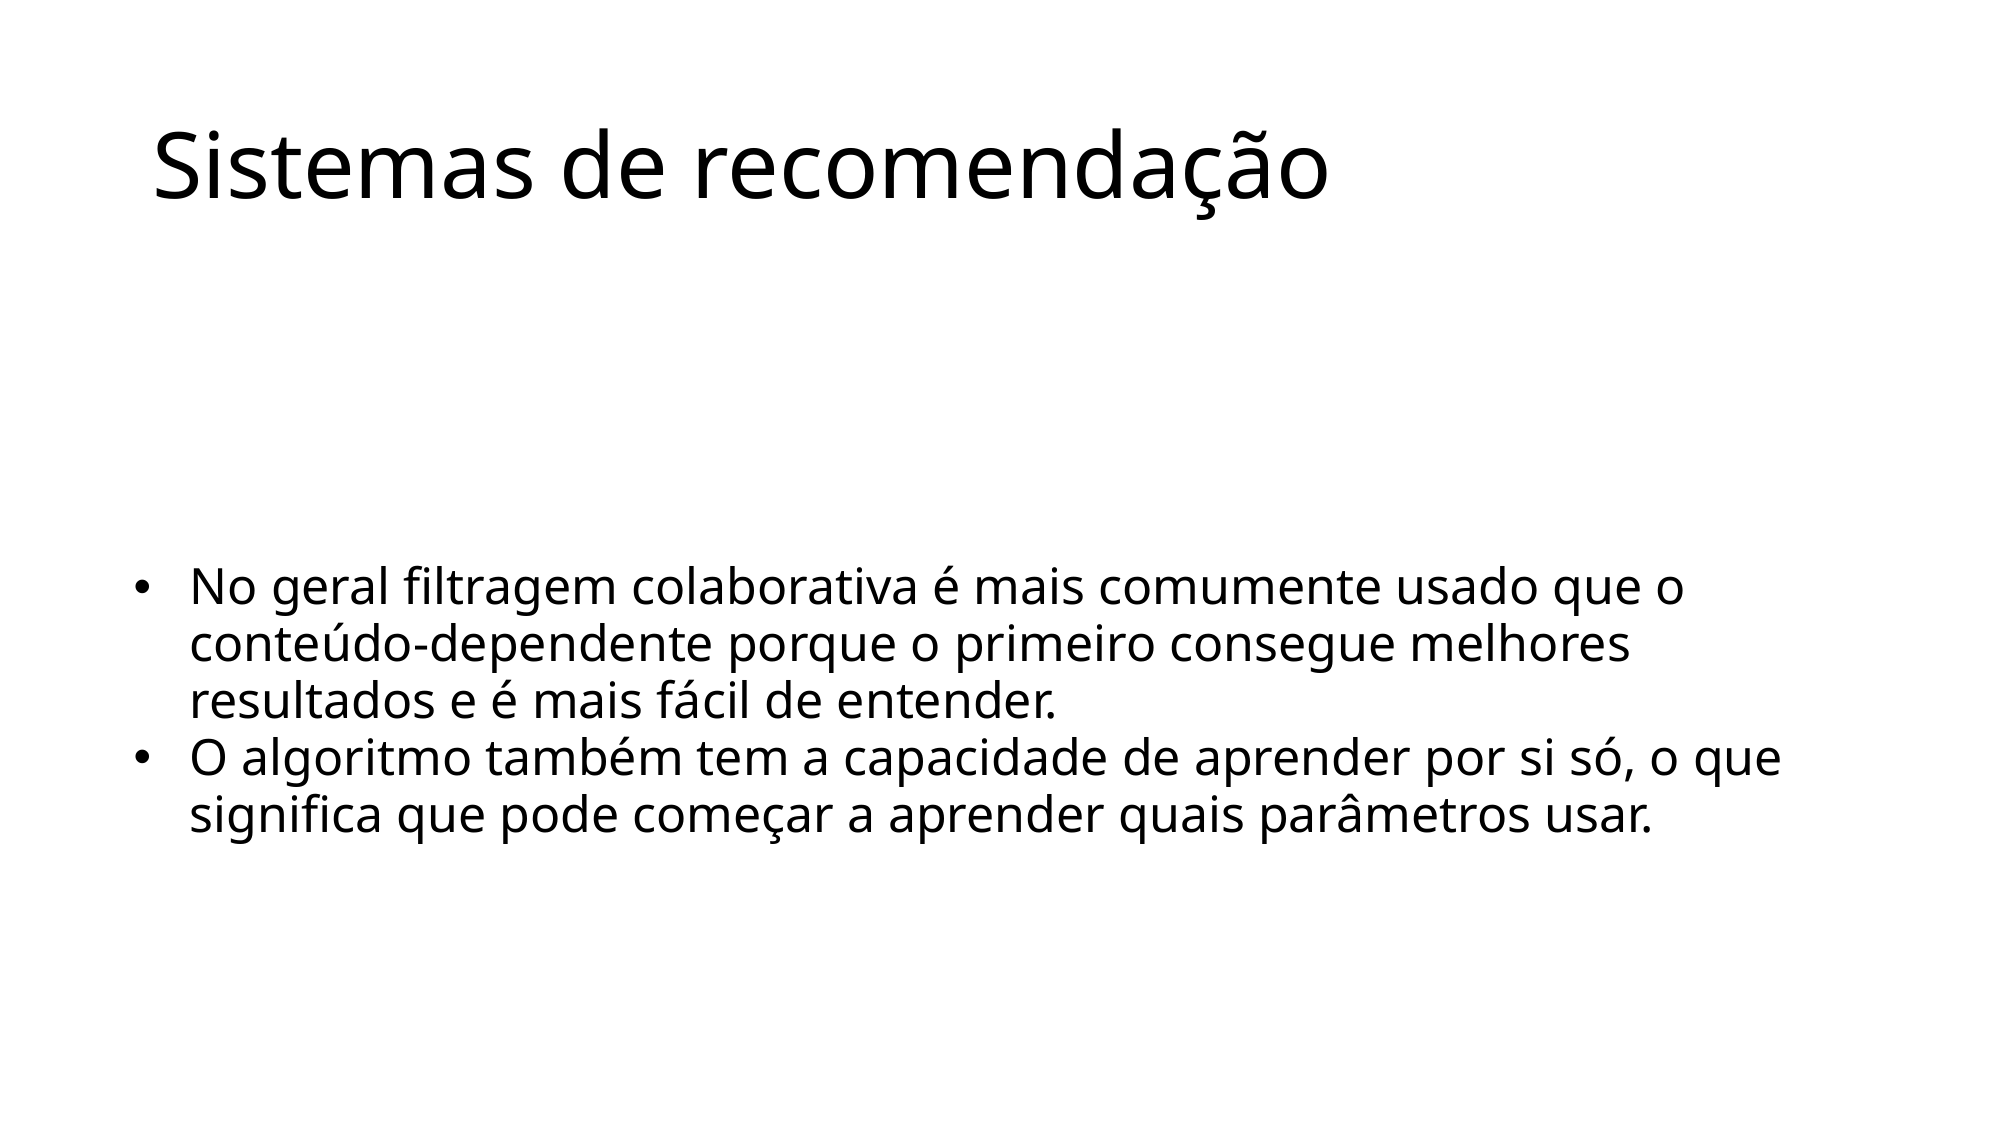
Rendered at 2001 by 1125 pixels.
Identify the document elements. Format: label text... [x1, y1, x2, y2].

text_box No geral filtragem colaborativa é mais comumente usado que o conteúdo-dependente porque o primeiro consegue melhores resultados e é mais fácil de entender. O algoritmo também tem a capacidade de aprender por si só, o que significa que pode começar a aprender quais parâmetros usar. [118, 344, 1826, 1059]
title Sistemas de recomendação [137, 59, 1863, 278]
